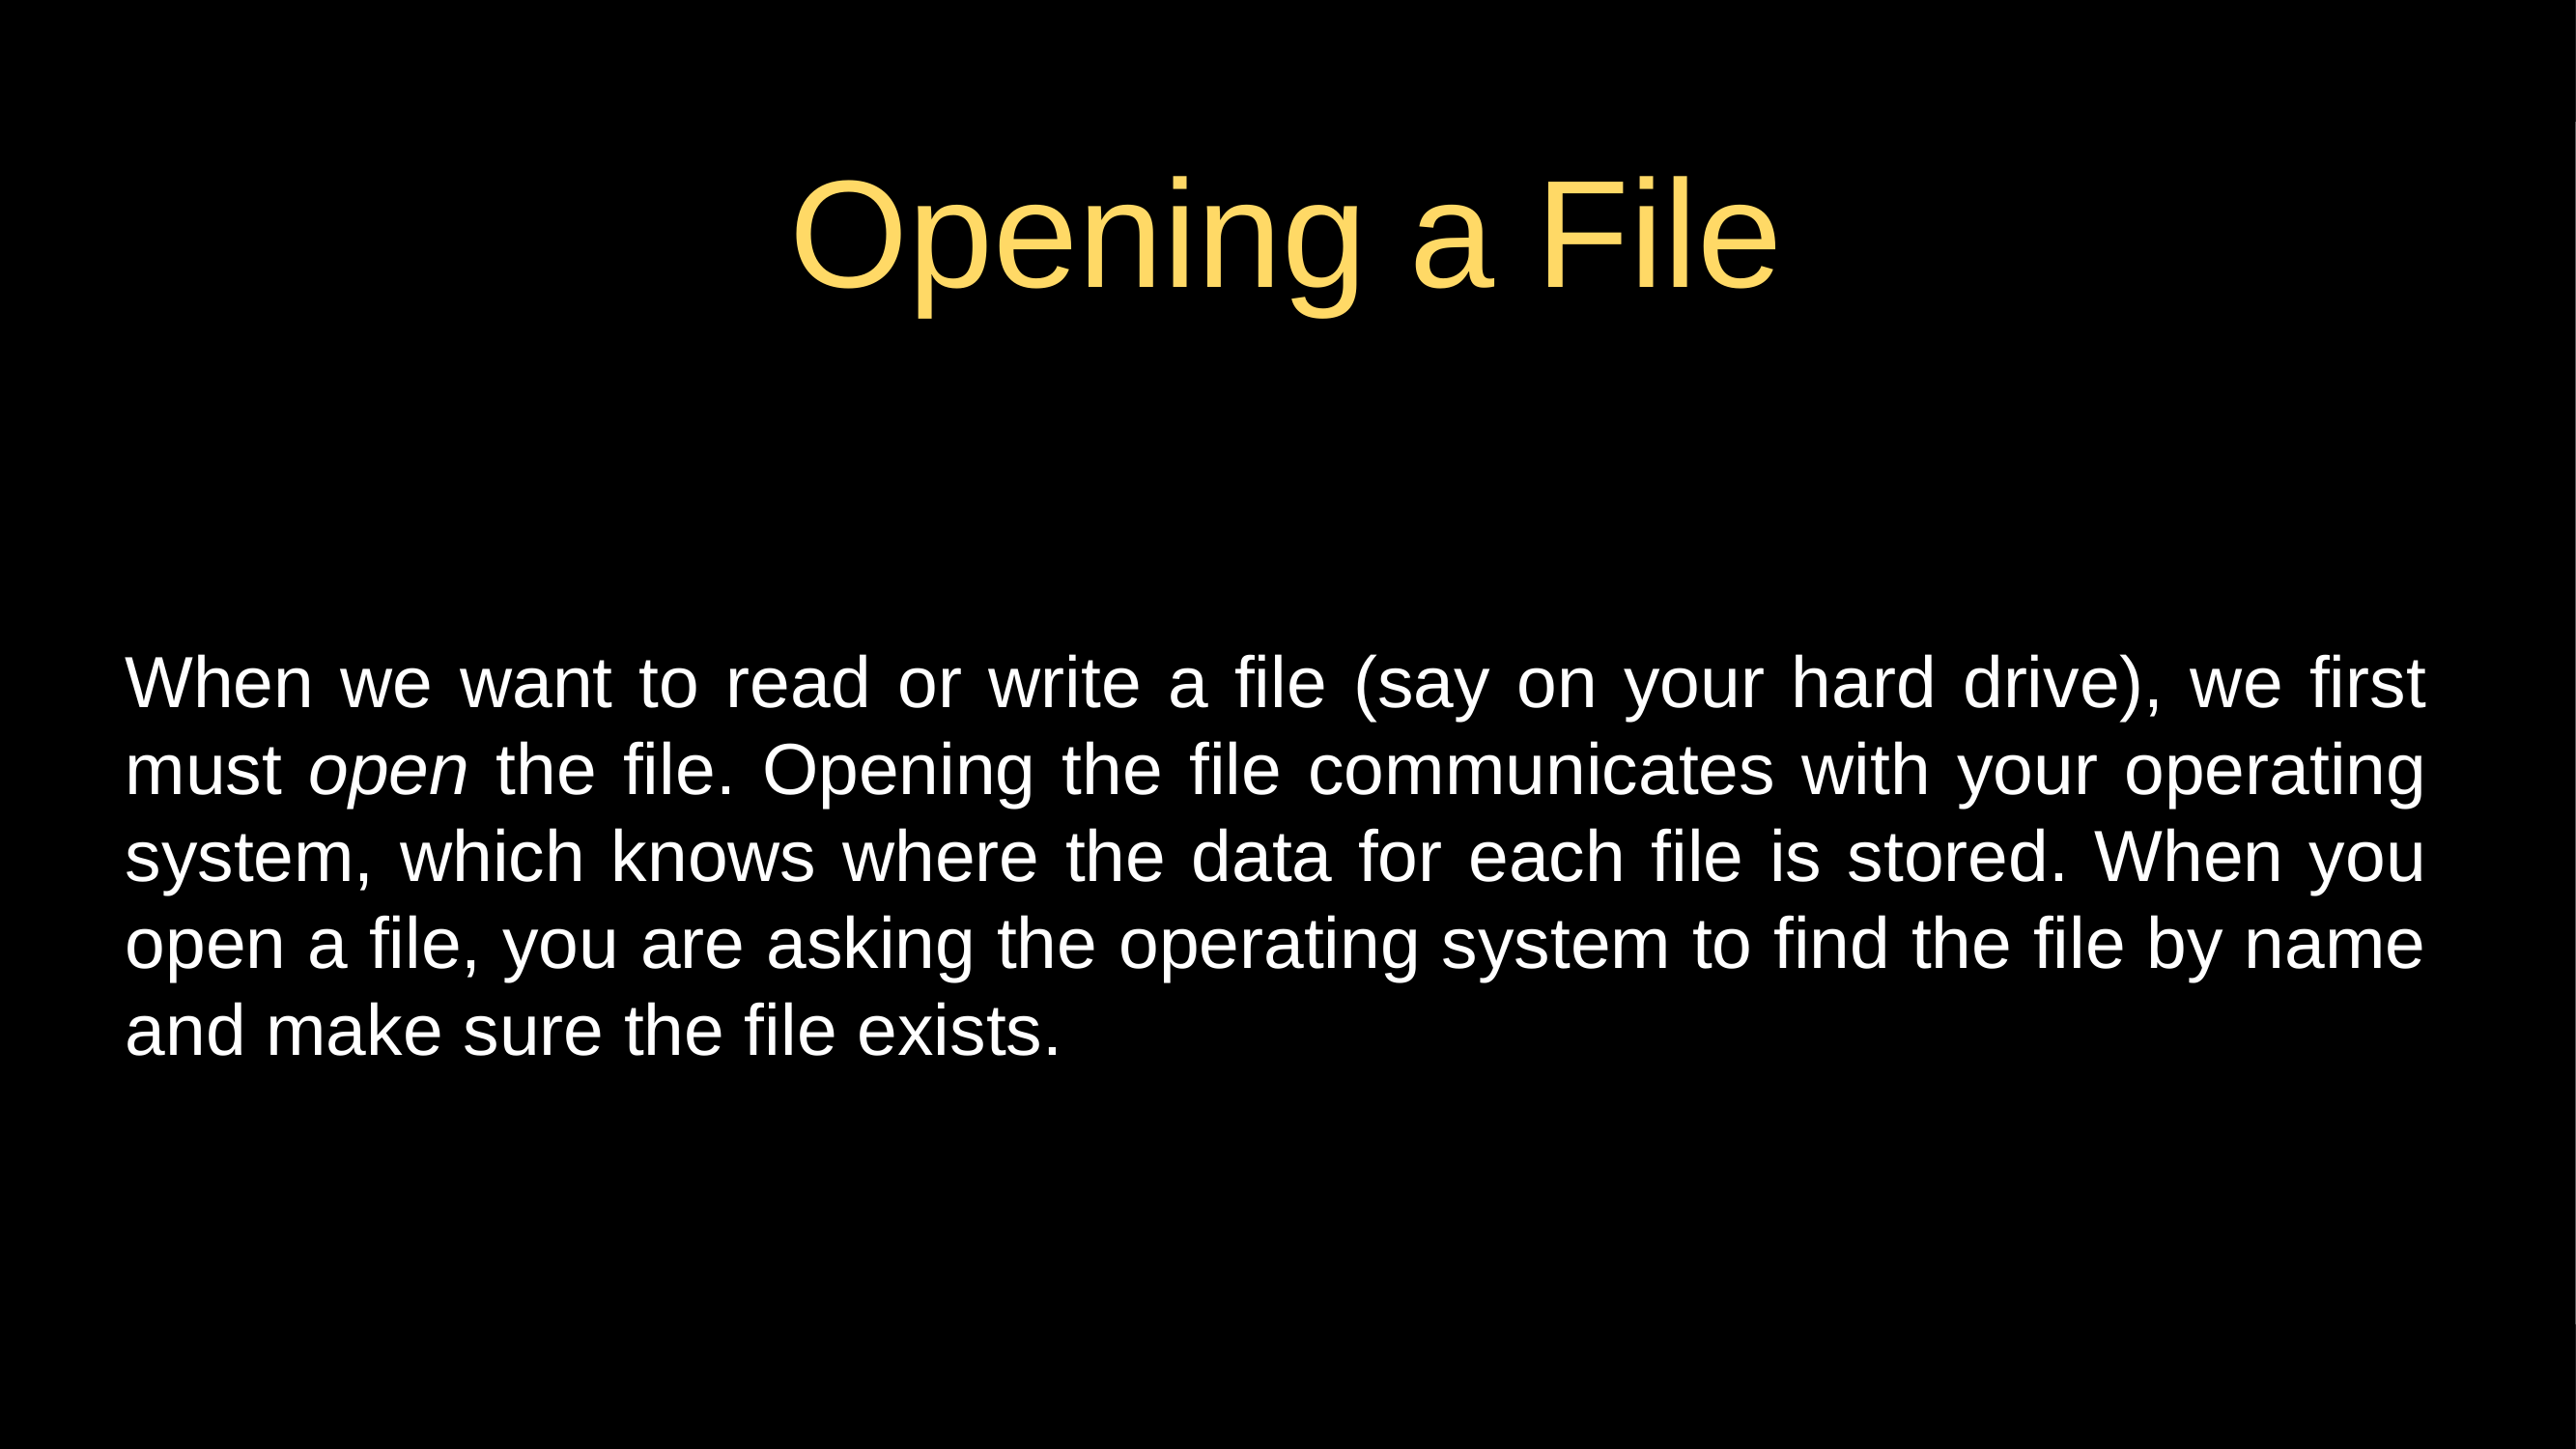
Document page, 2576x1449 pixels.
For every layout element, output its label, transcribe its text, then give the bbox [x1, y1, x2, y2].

list When we want to read or write a file (say on your hard drive), we first must open the file. Opening the file communicates with your operating system, which knows where the data for each file is stored. When you open a file, you are asking the operating system to find the file by name and make sure the file exists. [119, 400, 2434, 1304]
title Opening a File [183, 125, 2391, 327]
